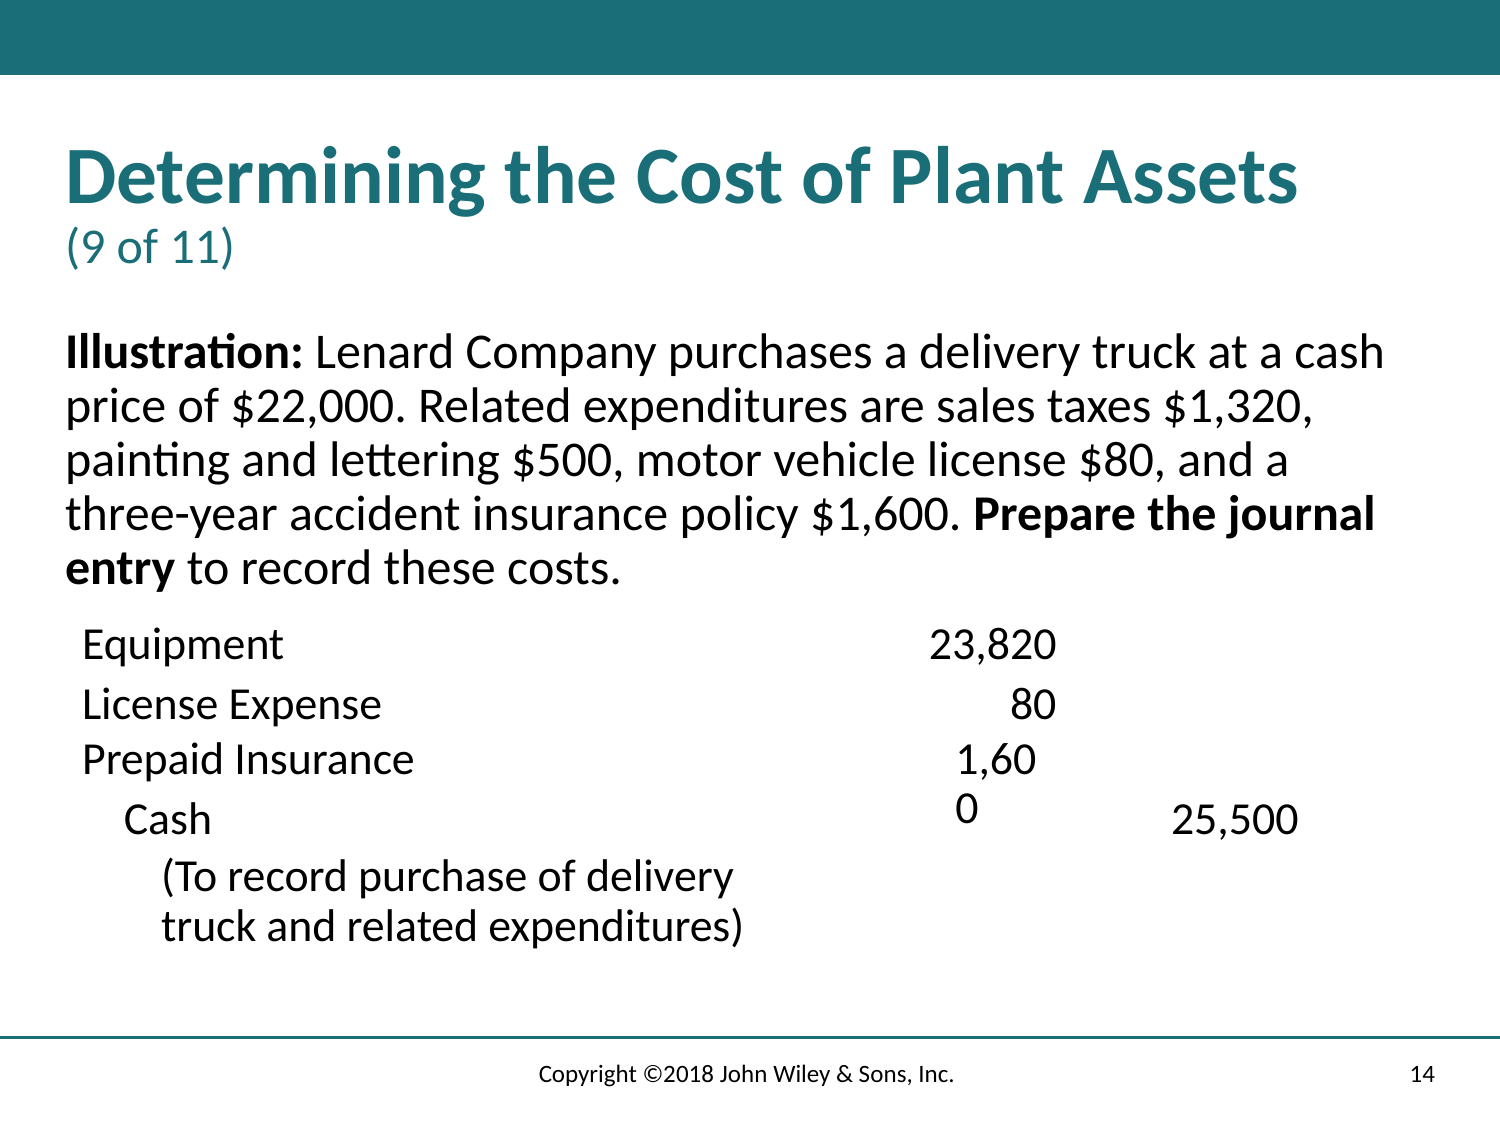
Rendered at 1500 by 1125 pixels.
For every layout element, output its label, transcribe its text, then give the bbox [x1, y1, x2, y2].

list 1,600 [940, 727, 1075, 788]
list License Expense [67, 672, 455, 727]
list Equipment [67, 612, 455, 672]
list 80 [995, 672, 1083, 733]
list Illustration: Lenard Company purchases a delivery truck at a cash price of $22,000. Related expenditures are sales taxes $1,320, painting and lettering $500, motor vehicle license $80, and a three-year accident insurance policy $1,600. Prepare the journal entry to record these costs. [50, 317, 1425, 598]
slide_number 14 [1059, 1042, 1450, 1103]
title Determining the Cost of Plant Assets (9 of 11) [50, 125, 1325, 288]
list Prepaid Insurance [67, 727, 455, 788]
list 23,820 [913, 612, 1077, 673]
list 25,500 [1156, 787, 1319, 848]
list Cash [108, 787, 434, 848]
footer Copyright ©2018 John Wiley & Sons, Inc. [496, 1042, 1004, 1103]
list (To record purchase of delivery truck and related expenditures) [145, 844, 786, 960]
